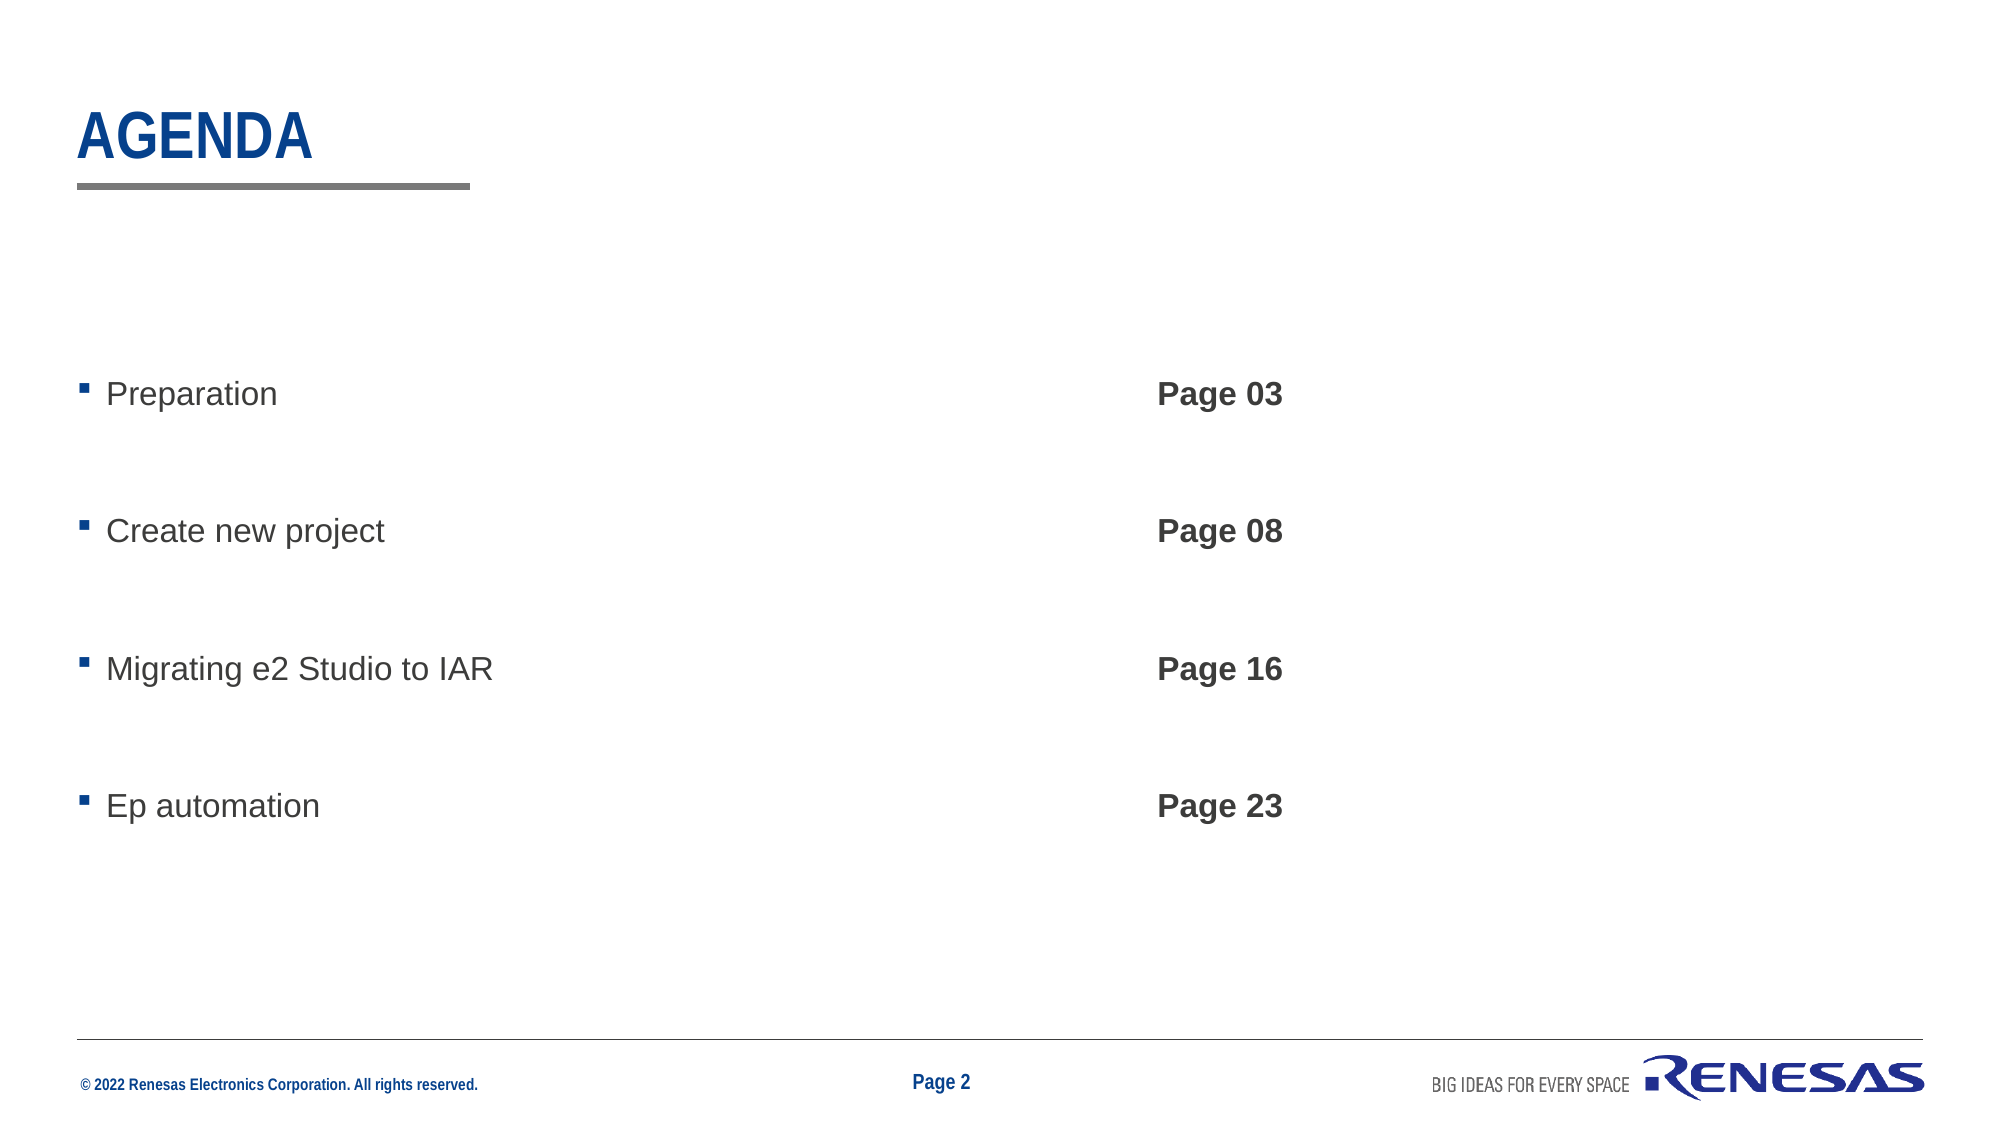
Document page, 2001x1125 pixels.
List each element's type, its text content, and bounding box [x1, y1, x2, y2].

list Preparation Page 03 Create new project Page 08 Migrating e2 Studio to IAR Page 16 Ep automation Page 23 [76, 312, 1922, 813]
picture [1425, 1049, 1933, 1106]
title Agenda [76, 97, 1922, 173]
